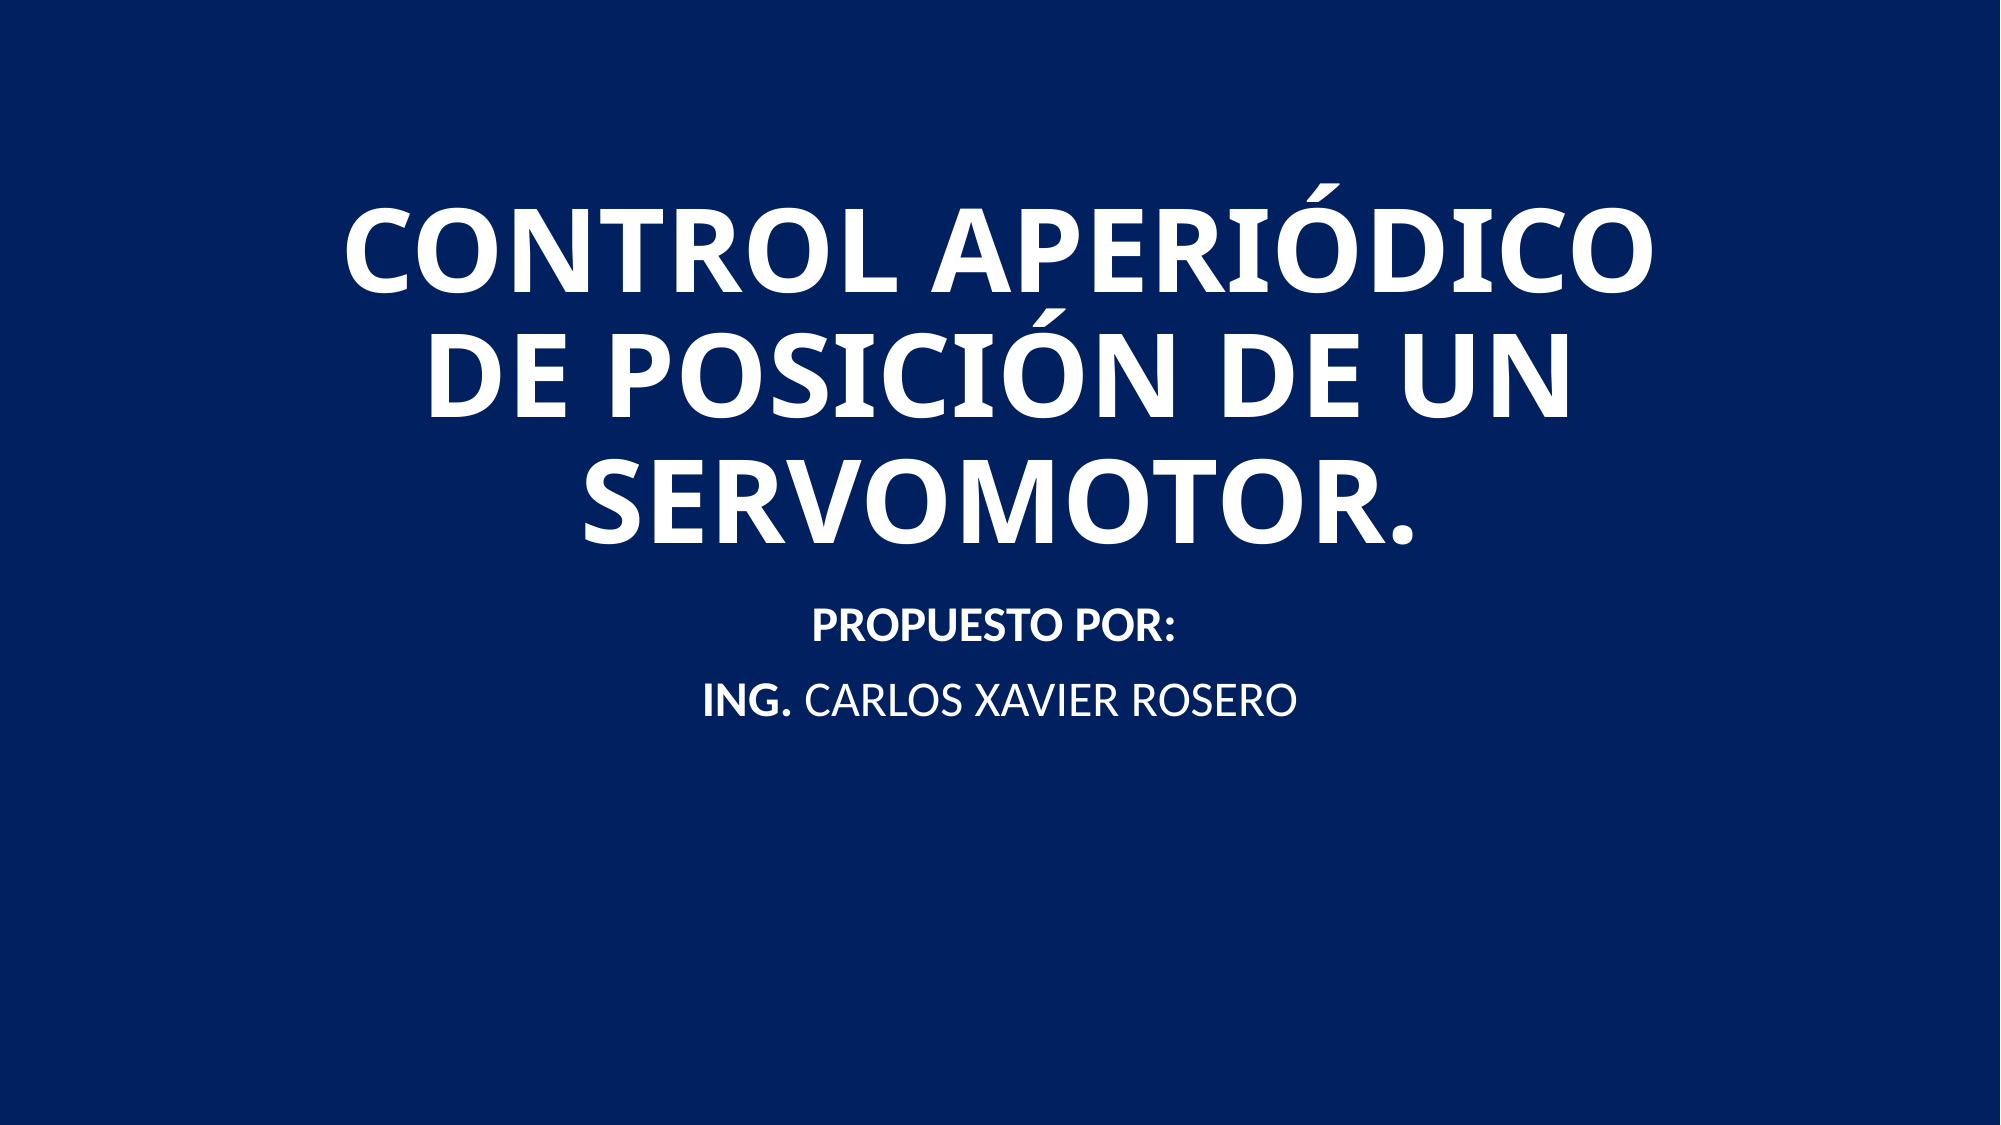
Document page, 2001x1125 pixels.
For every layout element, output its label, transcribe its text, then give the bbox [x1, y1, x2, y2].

title CONTROL APERIÓDICO DE POSICIÓN DE UN SERVOMOTOR. [249, 184, 1750, 576]
subtitle PROPUESTO POR: ING. CARLOS XAVIER ROSERO [249, 590, 1750, 863]
